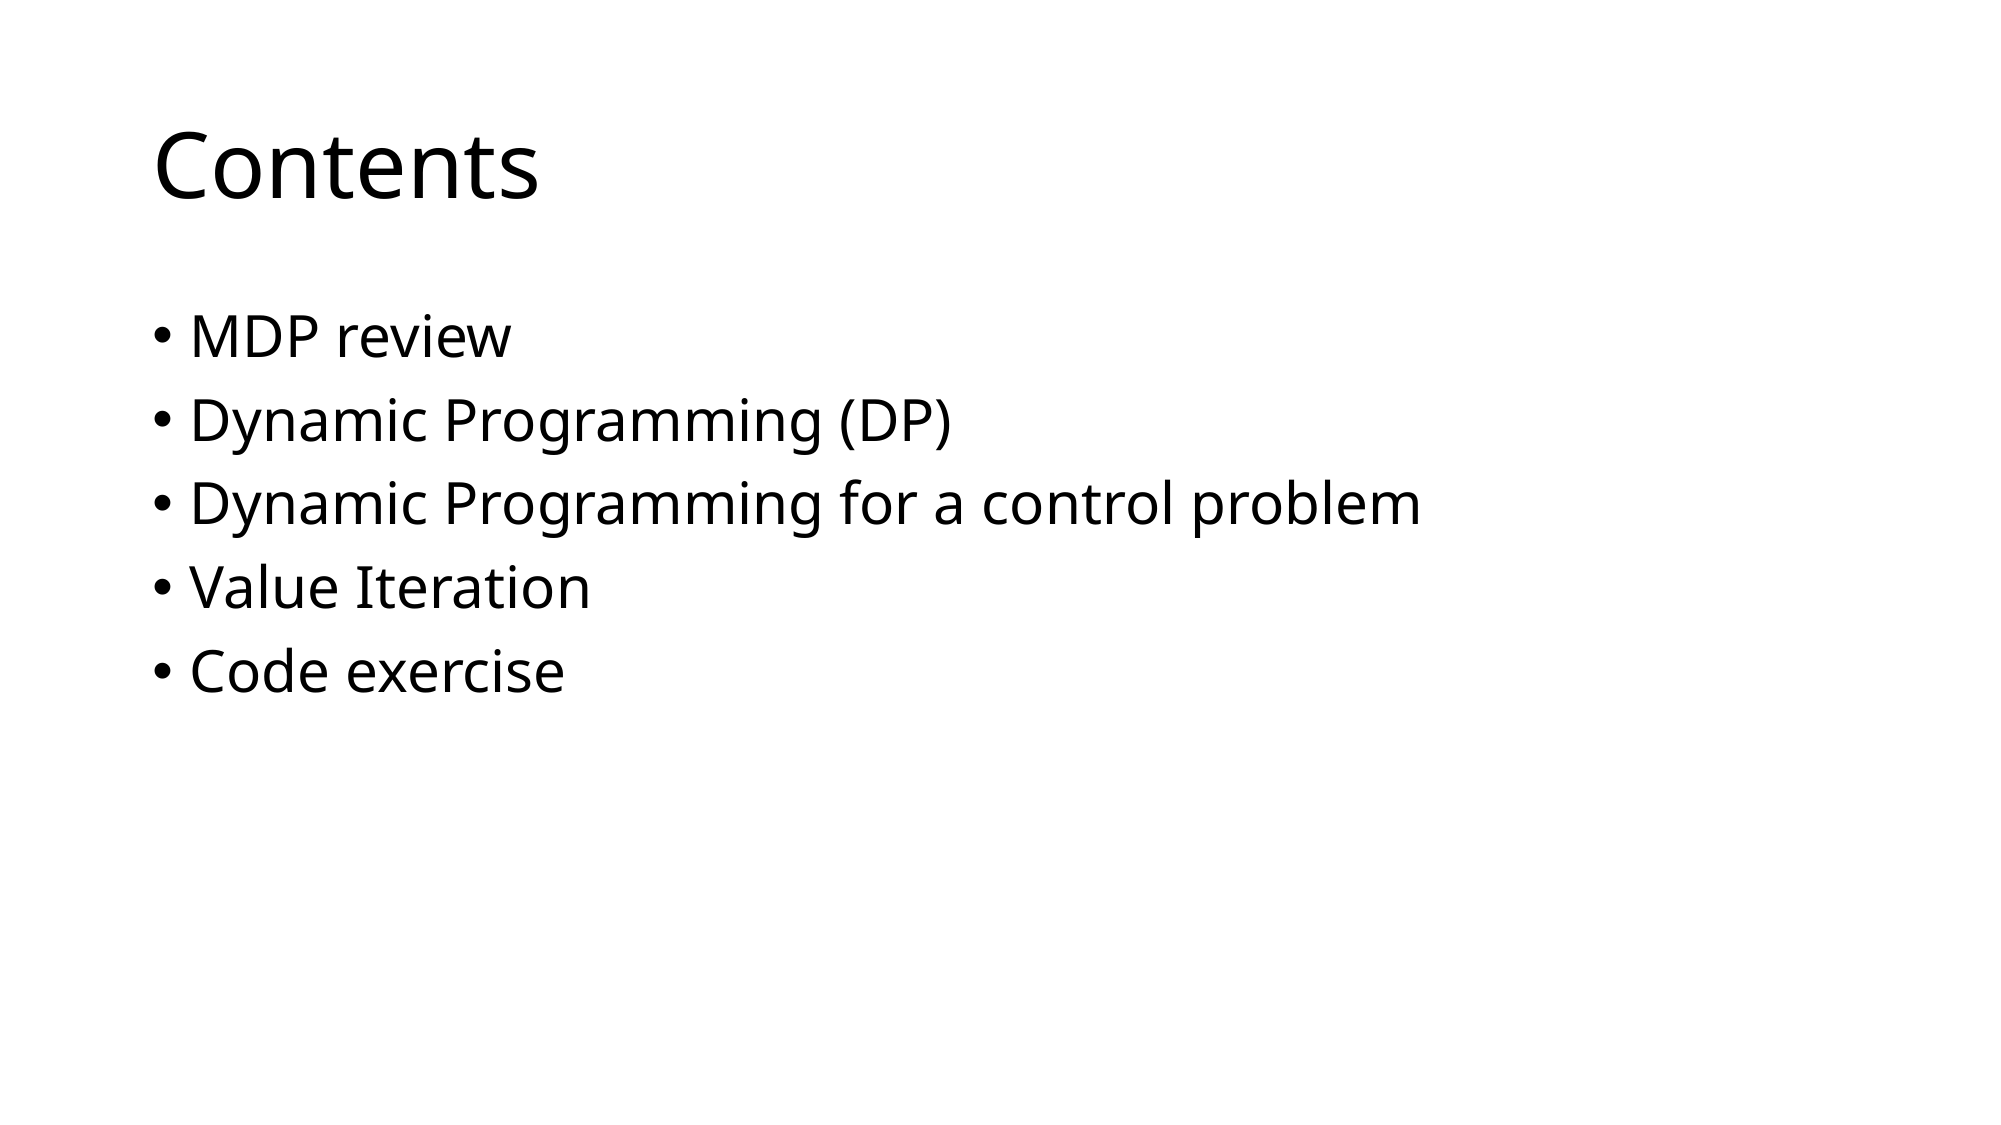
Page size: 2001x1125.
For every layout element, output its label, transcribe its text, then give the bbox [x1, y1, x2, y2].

list MDP review Dynamic Programming (DP) Dynamic Programming for a control problem Value Iteration Code exercise [137, 299, 1863, 1014]
title Contents [137, 59, 1863, 278]
